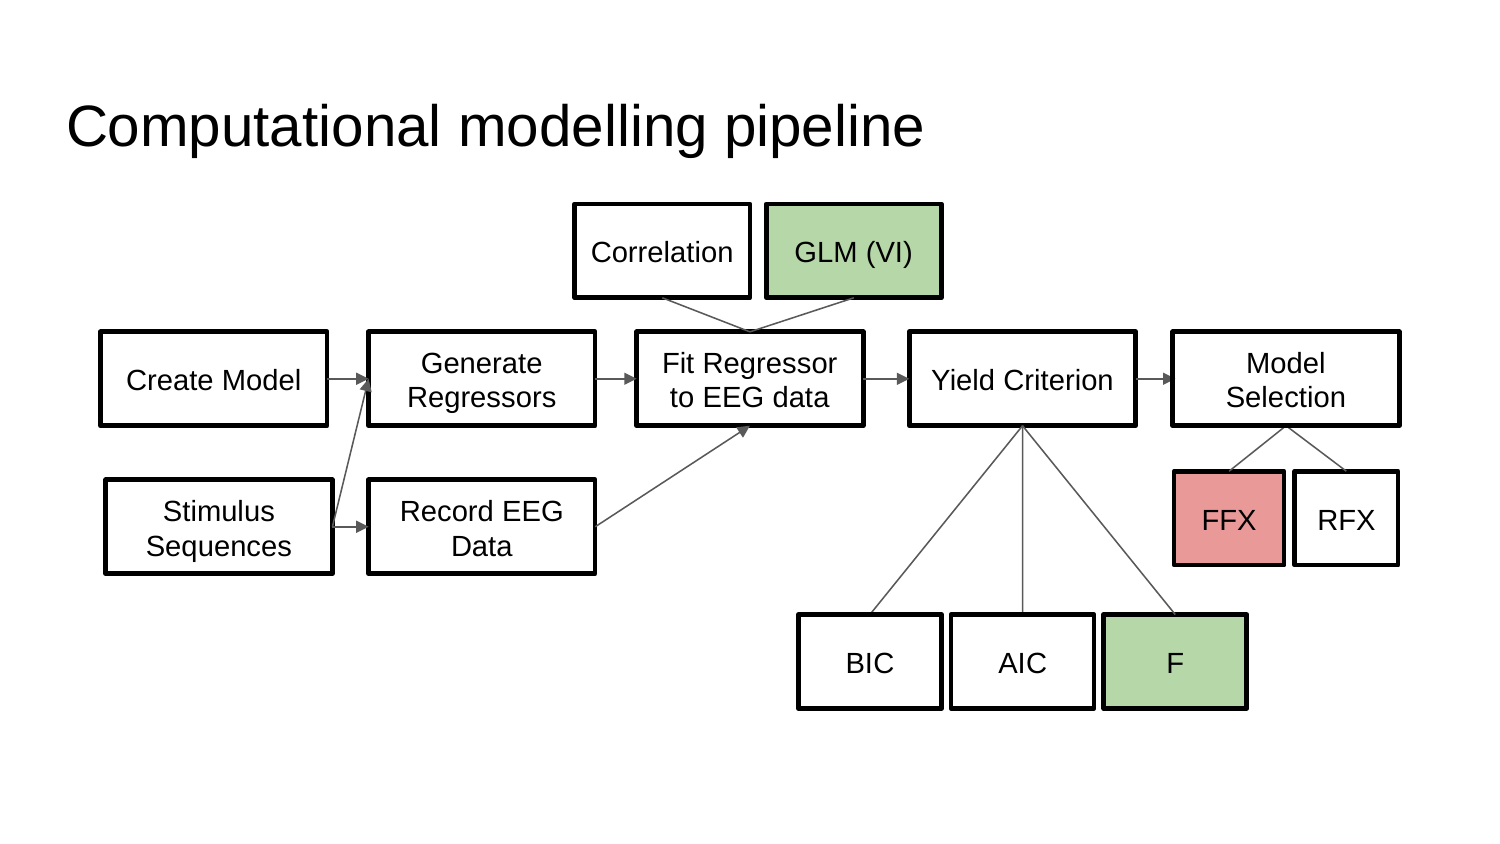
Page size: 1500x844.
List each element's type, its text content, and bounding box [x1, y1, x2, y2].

text_box FFX [1180, 471, 1285, 566]
text_box Record EEG Data [368, 479, 596, 574]
text_box F [1103, 614, 1247, 709]
text_box Fit Regressor to EEG data [636, 331, 864, 426]
text_box AIC [951, 623, 1095, 709]
text_box RFX [1294, 471, 1399, 566]
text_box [1022, 425, 1176, 615]
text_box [1228, 425, 1284, 472]
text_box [869, 425, 1021, 615]
title Computational modelling pipeline [51, 72, 1449, 167]
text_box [332, 378, 369, 526]
text_box Create Model [100, 331, 328, 426]
text_box Stimulus Sequences [105, 479, 333, 574]
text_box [662, 297, 748, 332]
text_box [1285, 425, 1347, 472]
text_box Generate Regressors [368, 331, 596, 426]
text_box Model Selection [1172, 331, 1400, 426]
text_box Correlation [574, 203, 750, 298]
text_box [594, 425, 751, 528]
text_box BIC [798, 614, 942, 709]
text_box GLM (VI) [766, 203, 942, 298]
text_box Yield Criterion [909, 331, 1136, 424]
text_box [749, 297, 854, 332]
